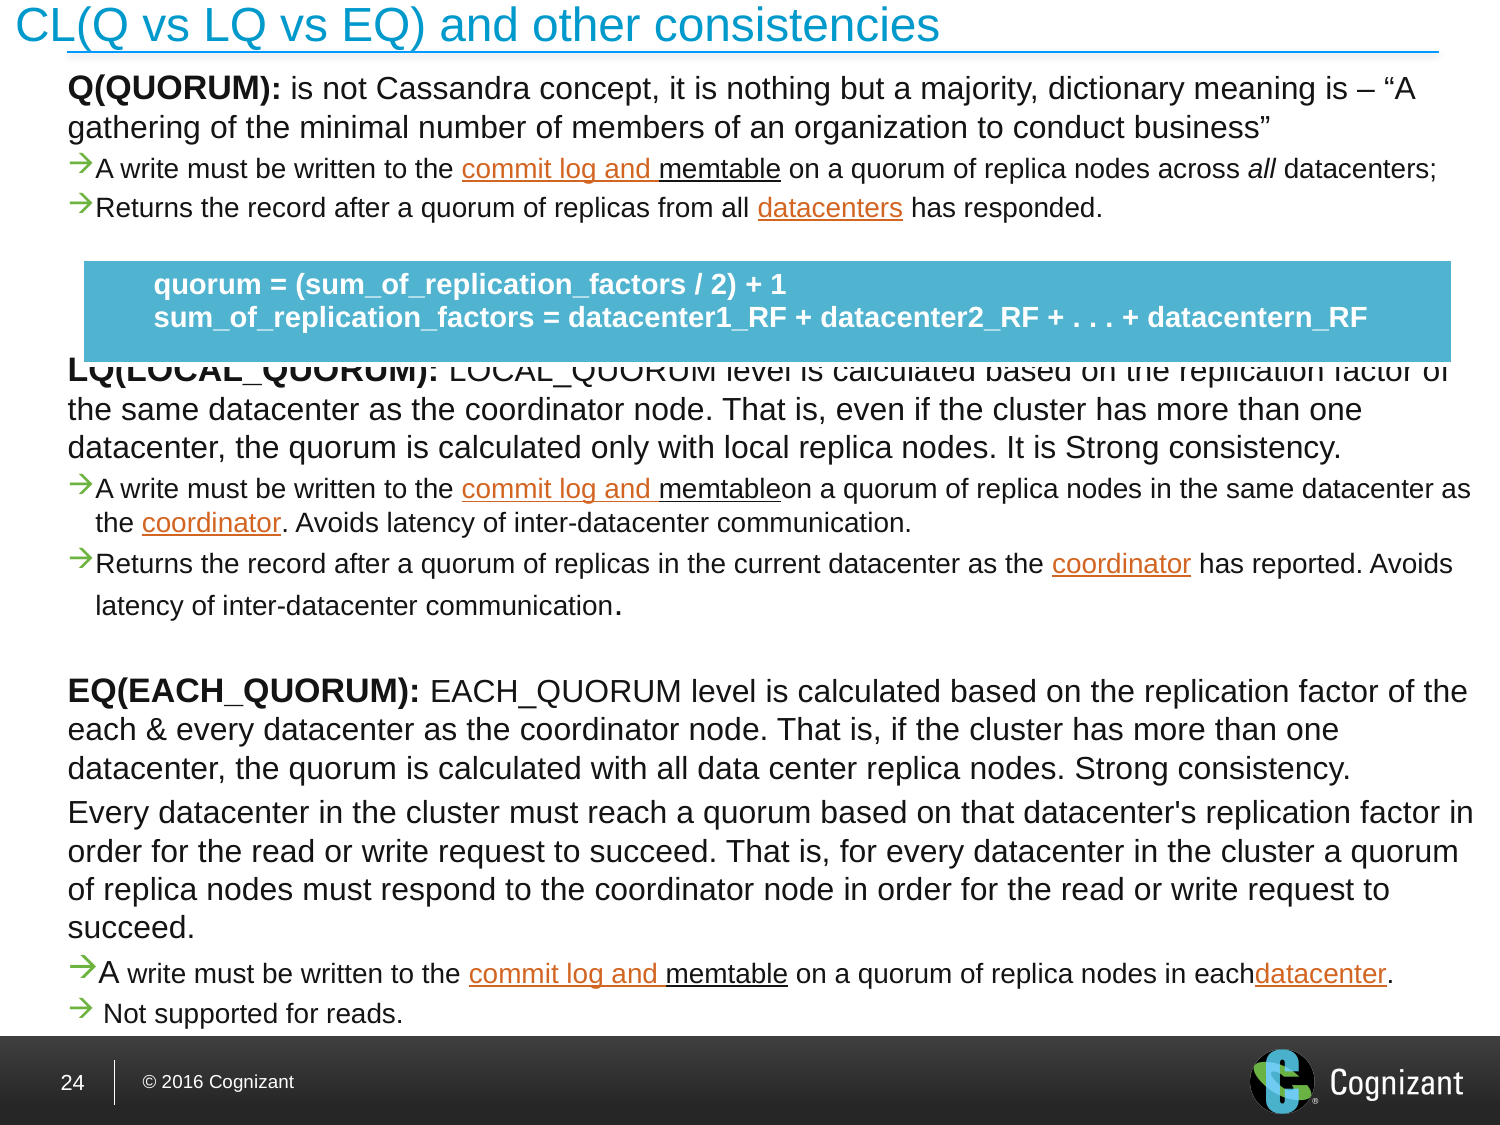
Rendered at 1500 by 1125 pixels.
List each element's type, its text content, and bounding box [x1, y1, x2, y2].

picture [1250, 1049, 1463, 1114]
table_header quorum = (sum_of_replication_factors / 2) + 1 sum_of_replication_factors = datacenter1_RF + datacenter2_RF + . . . + datacentern_RF [84, 261, 1451, 362]
title CL(Q vs LQ vs EQ) and other consistencies [0, 0, 1500, 58]
slide_number 24 [27, 1046, 100, 1118]
list Q(QUORUM): is not Cassandra concept, it is nothing but a majority, dictionary meaning is – “A gathering of the minimal number of members of an organization to conduct business” A write must be written to the commit log and memtable on a quorum of replica nodes across all datacenters; Returns the record after a quorum of replicas from all datacenters has responded. LQ(LOCAL_QUORUM): LOCAL_QUORUM level is calculated based on the replication factor of the same datacenter as the coordinator node. That is, even if the cluster has more than one datacenter, the quorum is calculated only with local replica nodes. It is Strong consistency. A write must be written to the commit log and memtableon a quorum of replica nodes in the same datacenter as the coordinator. Avoids latency of inter-datacenter communication. Returns the record after a quorum of replicas in the current datacenter as the coordinator has reported. Avoids latency of inter-datacenter communication. EQ(EACH_QUORUM): EACH_QUORUM level is calculated based on the replication factor of the each & every datacenter as the coordinator node. That is, if the cluster has more than one datacenter, the quorum is calculated with all data center replica nodes. Strong consistency. Every datacenter in the cluster must reach a quorum based on that datacenter's replication factor in order for the read or write request to succeed. That is, for every datacenter in the cluster a quorum of replica nodes must respond to the coordinator node in order for the read or write request to succeed. A write must be written to the commit log and memtable on a quorum of replica nodes in eachdatacenter. Not supported for reads. [0, 58, 1500, 1046]
